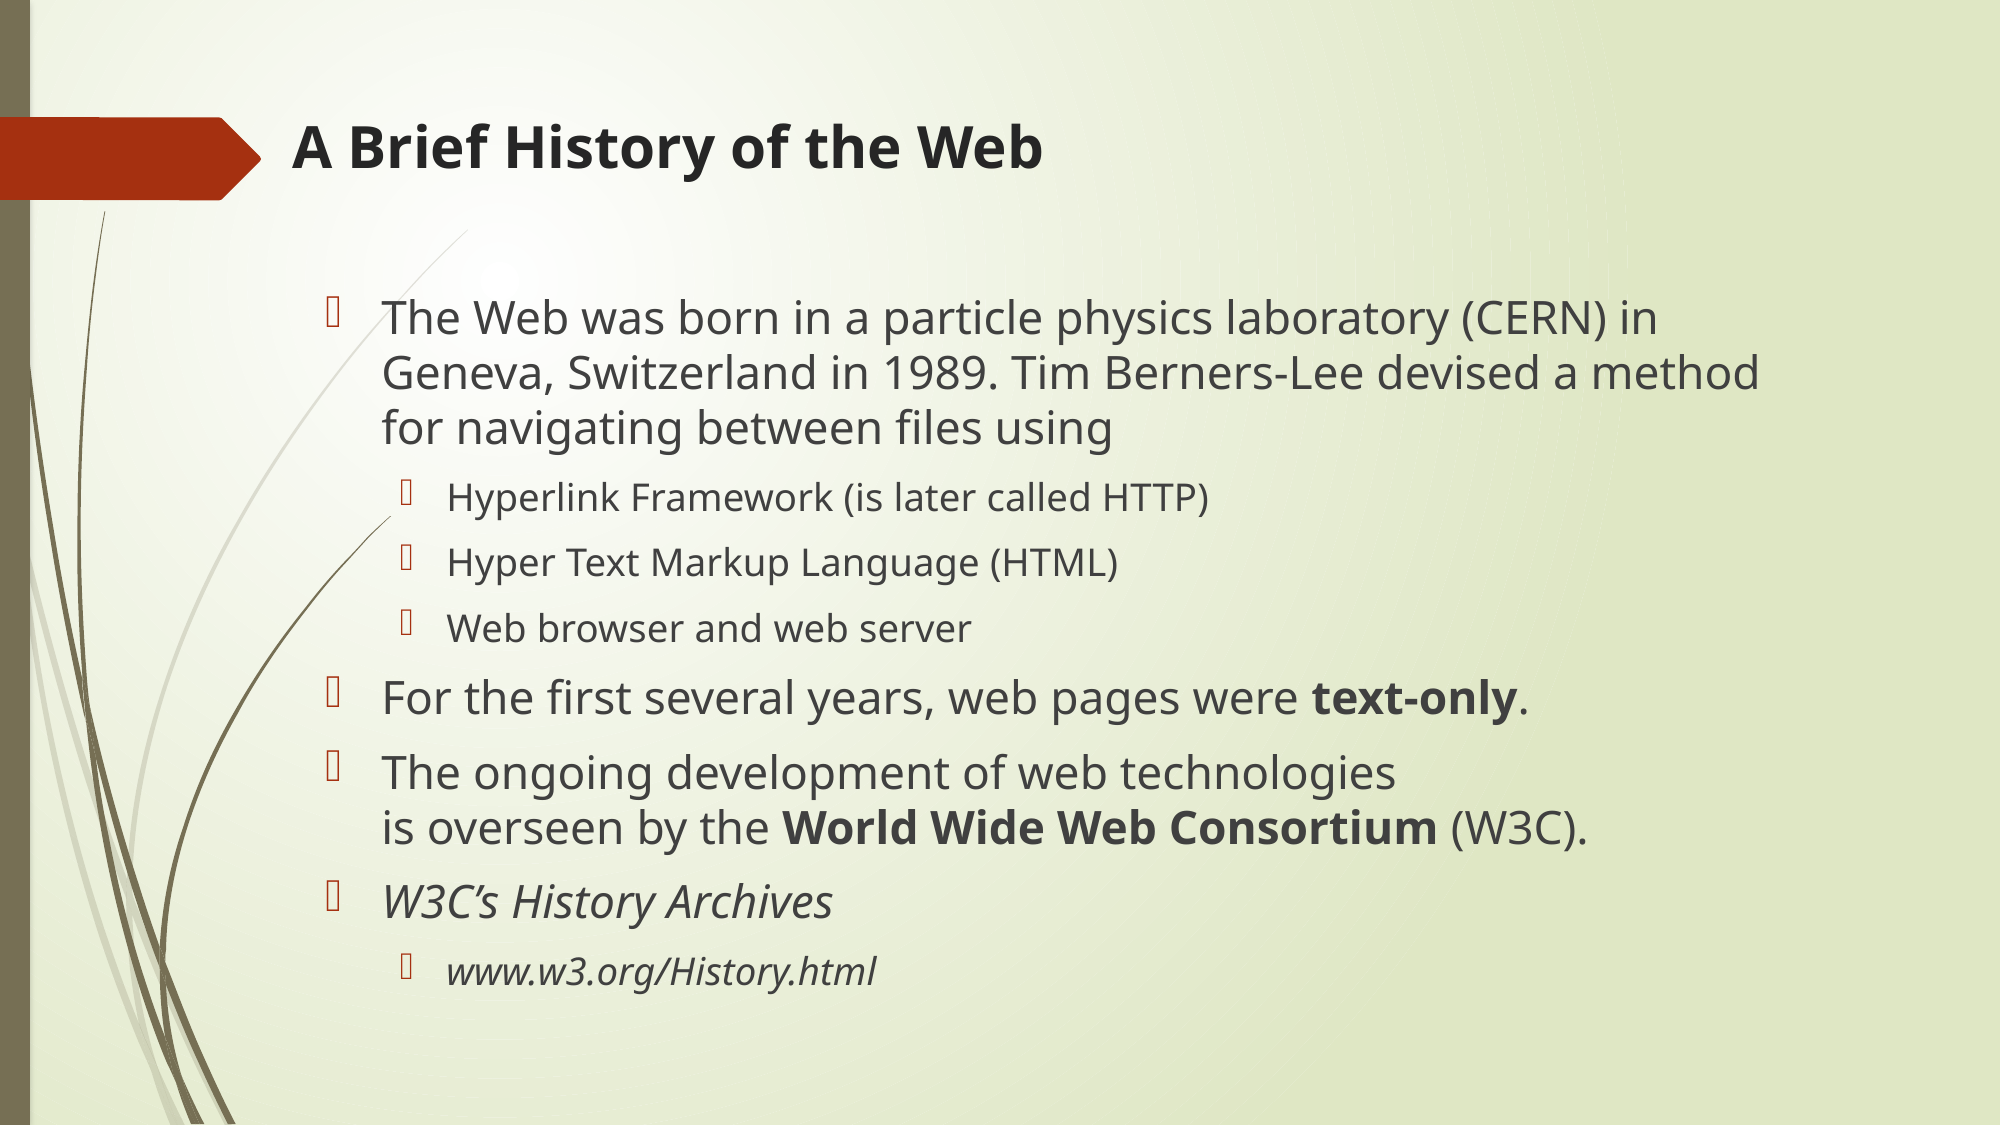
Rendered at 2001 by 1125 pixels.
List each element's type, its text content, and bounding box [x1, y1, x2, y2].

list The Web was born in a particle physics laboratory (CERN) in Geneva, Switzerland in 1989. Tim Berners-Lee devised a method for navigating between files using Hyperlink Framework (is later called HTTP) Hyper Text Markup Language (HTML) Web browser and web server For the first several years, web pages were text-only. The ongoing development of web technologies is overseen by the World Wide Web Consortium (W3C). W3C’s History Archives www.w3.org/History.html [310, 281, 1850, 1007]
title A Brief History of the Web [277, 102, 1888, 238]
